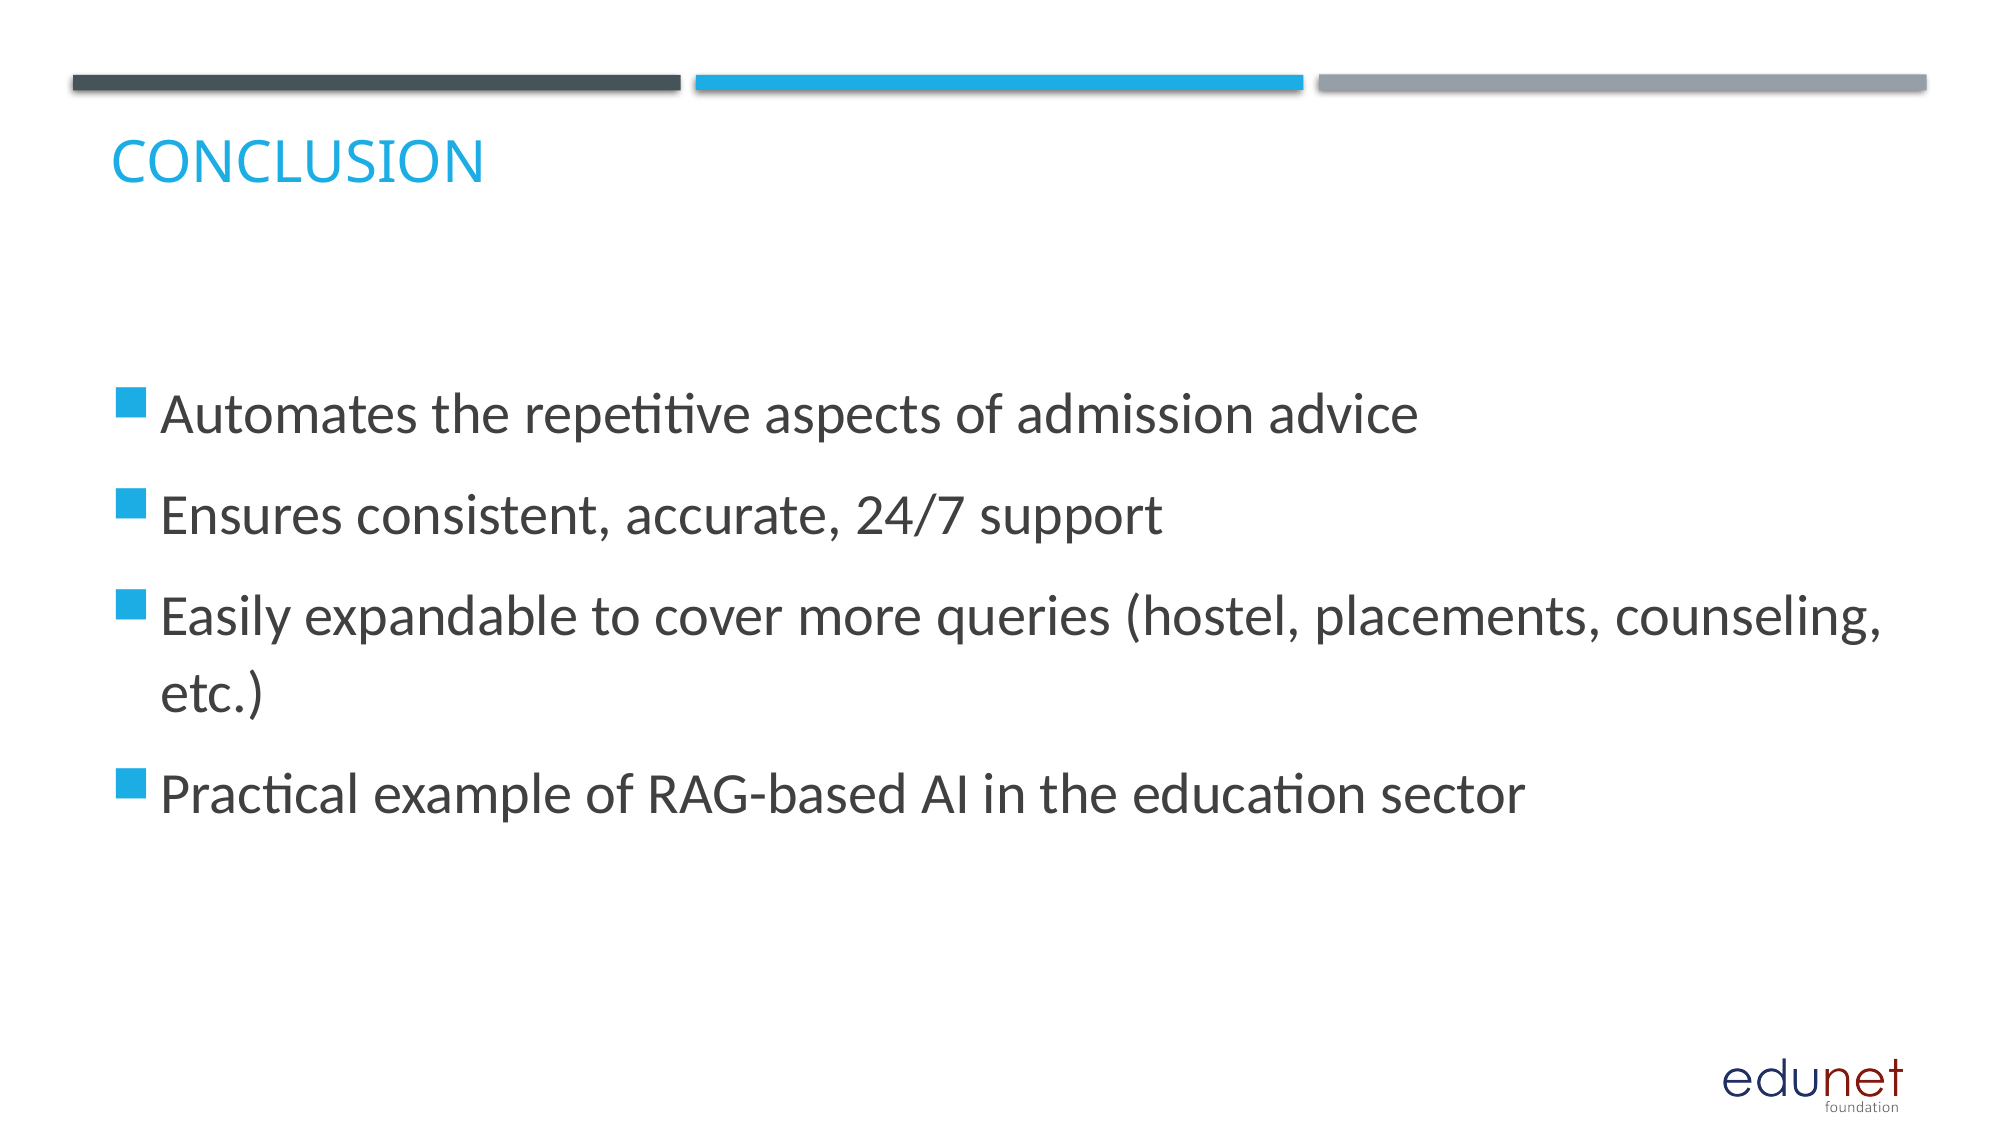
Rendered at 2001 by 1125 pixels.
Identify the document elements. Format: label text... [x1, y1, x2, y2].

title Conclusion [95, 115, 1905, 203]
picture [1719, 1056, 1905, 1116]
list Automates the repetitive aspects of admission advice Ensures consistent, accurate, 24/7 support Easily expandable to cover more queries (hostel, placements, counseling, etc.) Practical example of RAG-based AI in the education sector [95, 213, 1905, 981]
